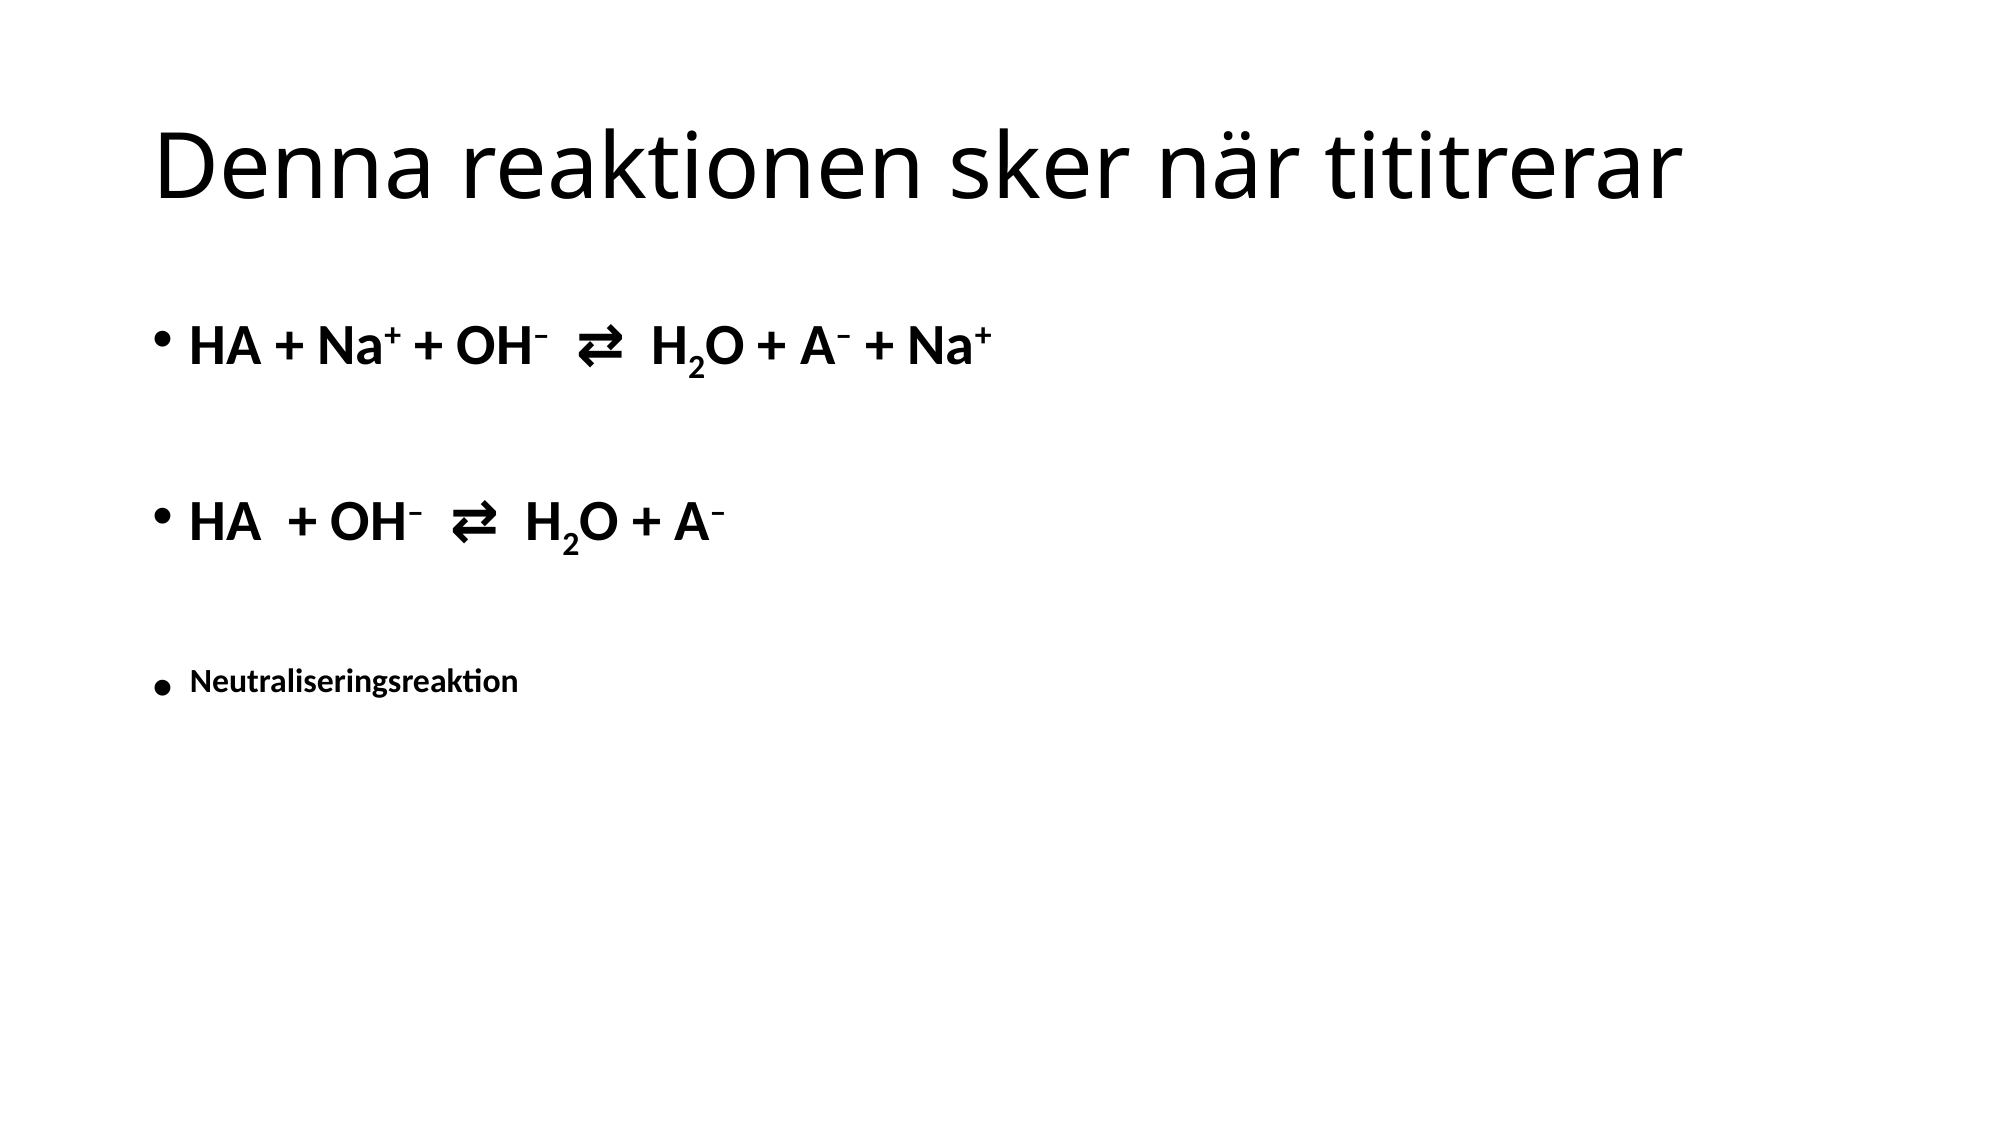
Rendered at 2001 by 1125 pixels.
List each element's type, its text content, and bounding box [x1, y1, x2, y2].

list HA + Na+ + OH– ⇄ H2O + A– + Na+ HA + OH– ⇄ H2O + A– Neutraliseringsreaktion [137, 299, 1863, 1014]
title Denna reaktionen sker när tititrerar [137, 59, 1863, 278]
